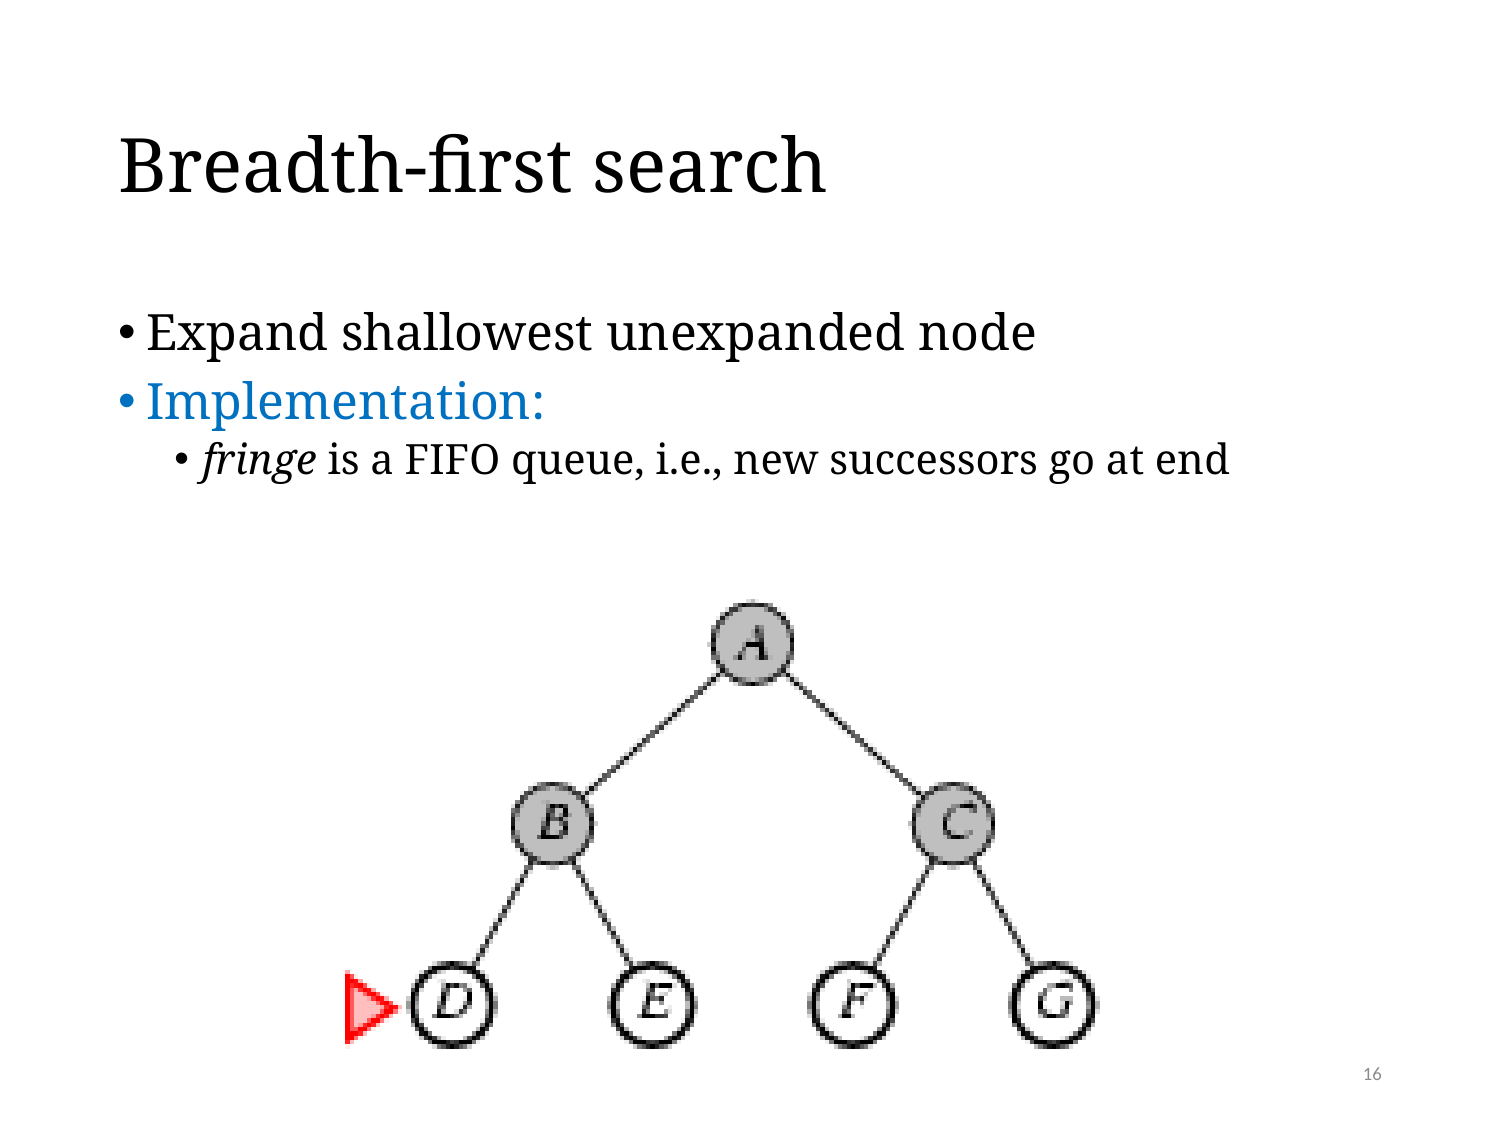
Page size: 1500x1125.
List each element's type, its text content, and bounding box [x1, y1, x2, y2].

slide_number 16 [1059, 1042, 1397, 1103]
list Expand shallowest unexpanded node Implementation: fringe is a FIFO queue, i.e., new successors go at end [103, 299, 1397, 1014]
title Breadth-first search [103, 59, 1397, 278]
picture [337, 599, 1100, 1058]
